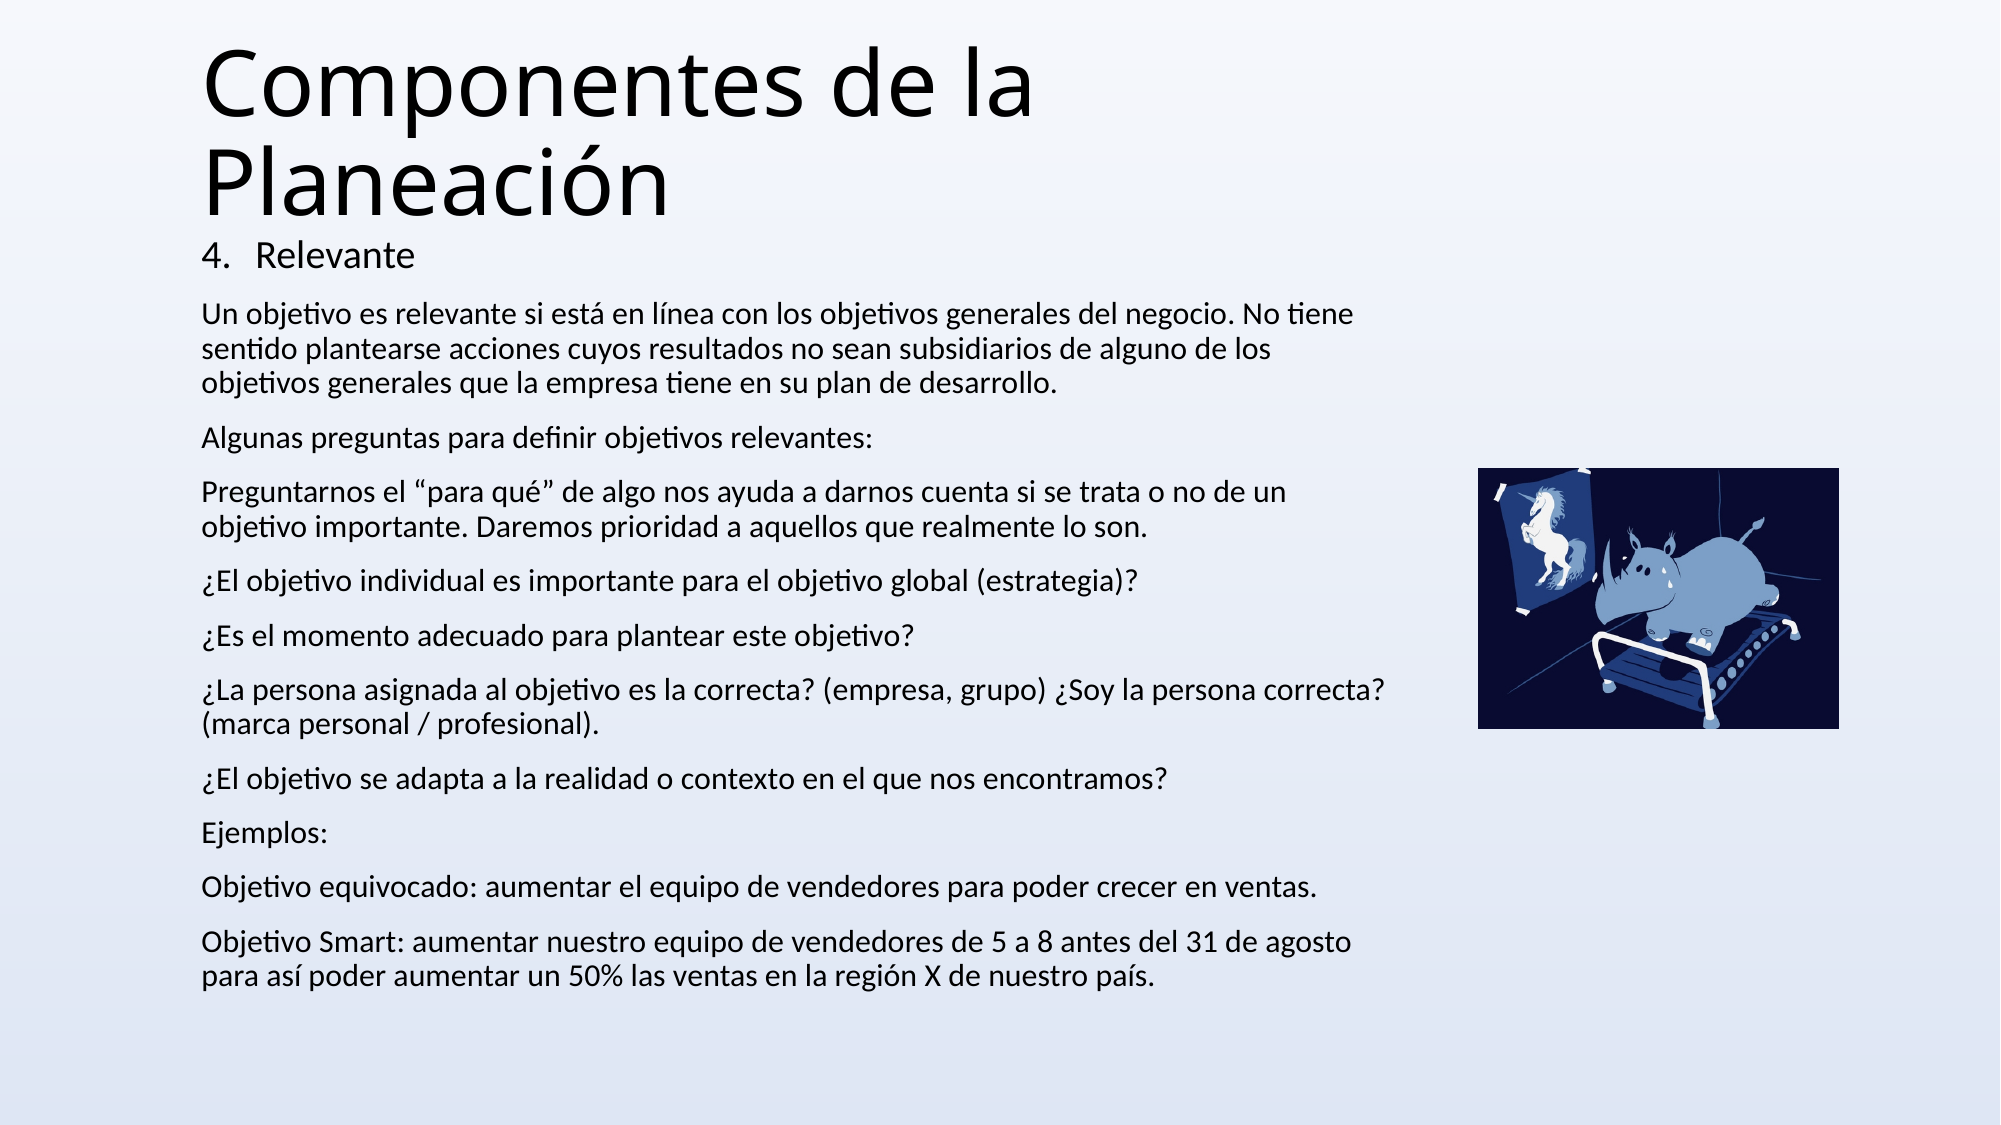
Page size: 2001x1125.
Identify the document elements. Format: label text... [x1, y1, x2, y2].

title Componentes de la Planeación [186, 27, 1413, 224]
list Relevante Un objetivo es relevante si está en línea con los objetivos generales del negocio. No tiene sentido plantearse acciones cuyos resultados no sean subsidiarios de alguno de los objetivos generales que la empresa tiene en su plan de desarrollo. Algunas preguntas para definir objetivos relevantes: Preguntarnos el “para qué” de algo nos ayuda a darnos cuenta si se trata o no de un objetivo importante. Daremos prioridad a aquellos que realmente lo son. ¿El objetivo individual es importante para el objetivo global (estrategia)? ¿Es el momento adecuado para plantear este objetivo? ¿La persona asignada al objetivo es la correcta? (empresa, grupo) ¿Soy la persona correcta? (marca personal / profesional). ¿El objetivo se adapta a la realidad o contexto en el que nos encontramos? Ejemplos: Objetivo equivocado: aumentar el equipo de vendedores para poder crecer en ventas. Objetivo Smart: aumentar nuestro equipo de vendedores de 5 a 8 antes del 31 de agosto para así poder aumentar un 50% las ventas en la región X de nuestro país. [186, 224, 1413, 1004]
picture [1477, 468, 1839, 729]
